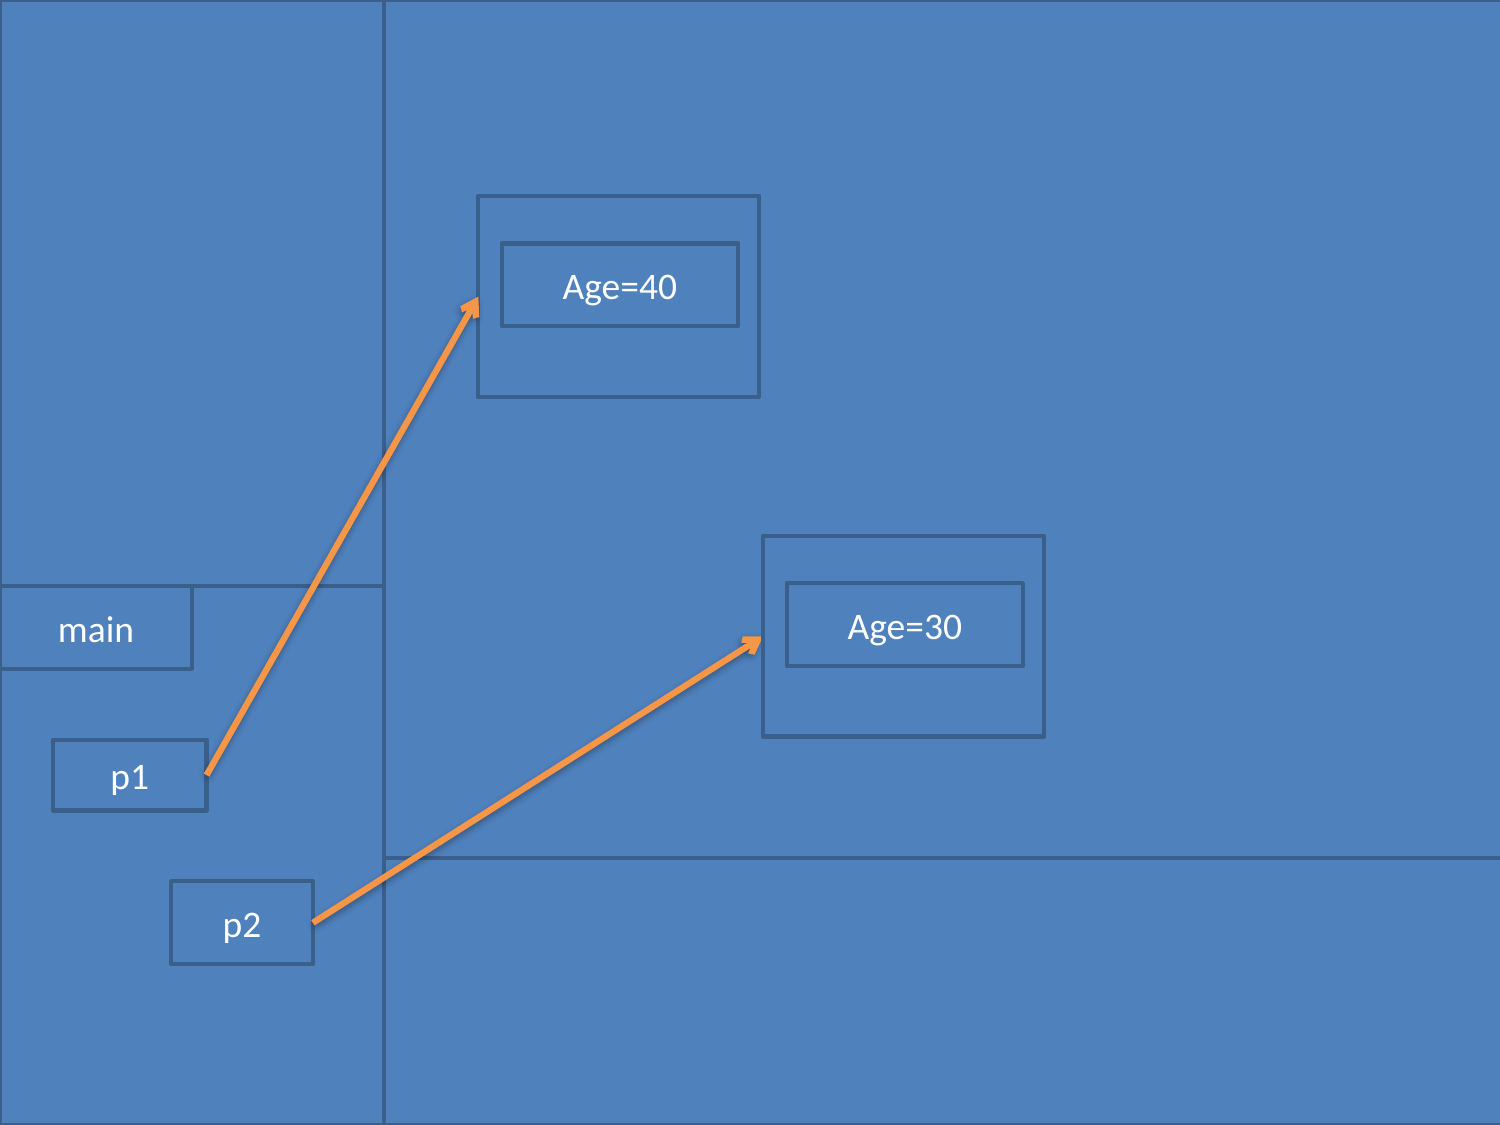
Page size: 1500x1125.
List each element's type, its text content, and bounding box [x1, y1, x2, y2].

text_box p1 [51, 738, 209, 813]
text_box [206, 296, 479, 776]
text_box Age=40 [500, 241, 740, 328]
text_box [476, 194, 761, 399]
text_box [312, 636, 764, 924]
text_box Age=30 [785, 581, 1025, 668]
text_box [0, 584, 386, 1125]
text_box [761, 534, 1046, 739]
text_box [0, 0, 386, 584]
text_box [386, 856, 1500, 1125]
text_box main [0, 584, 194, 671]
text_box [386, 0, 1500, 856]
text_box p2 [169, 879, 315, 966]
